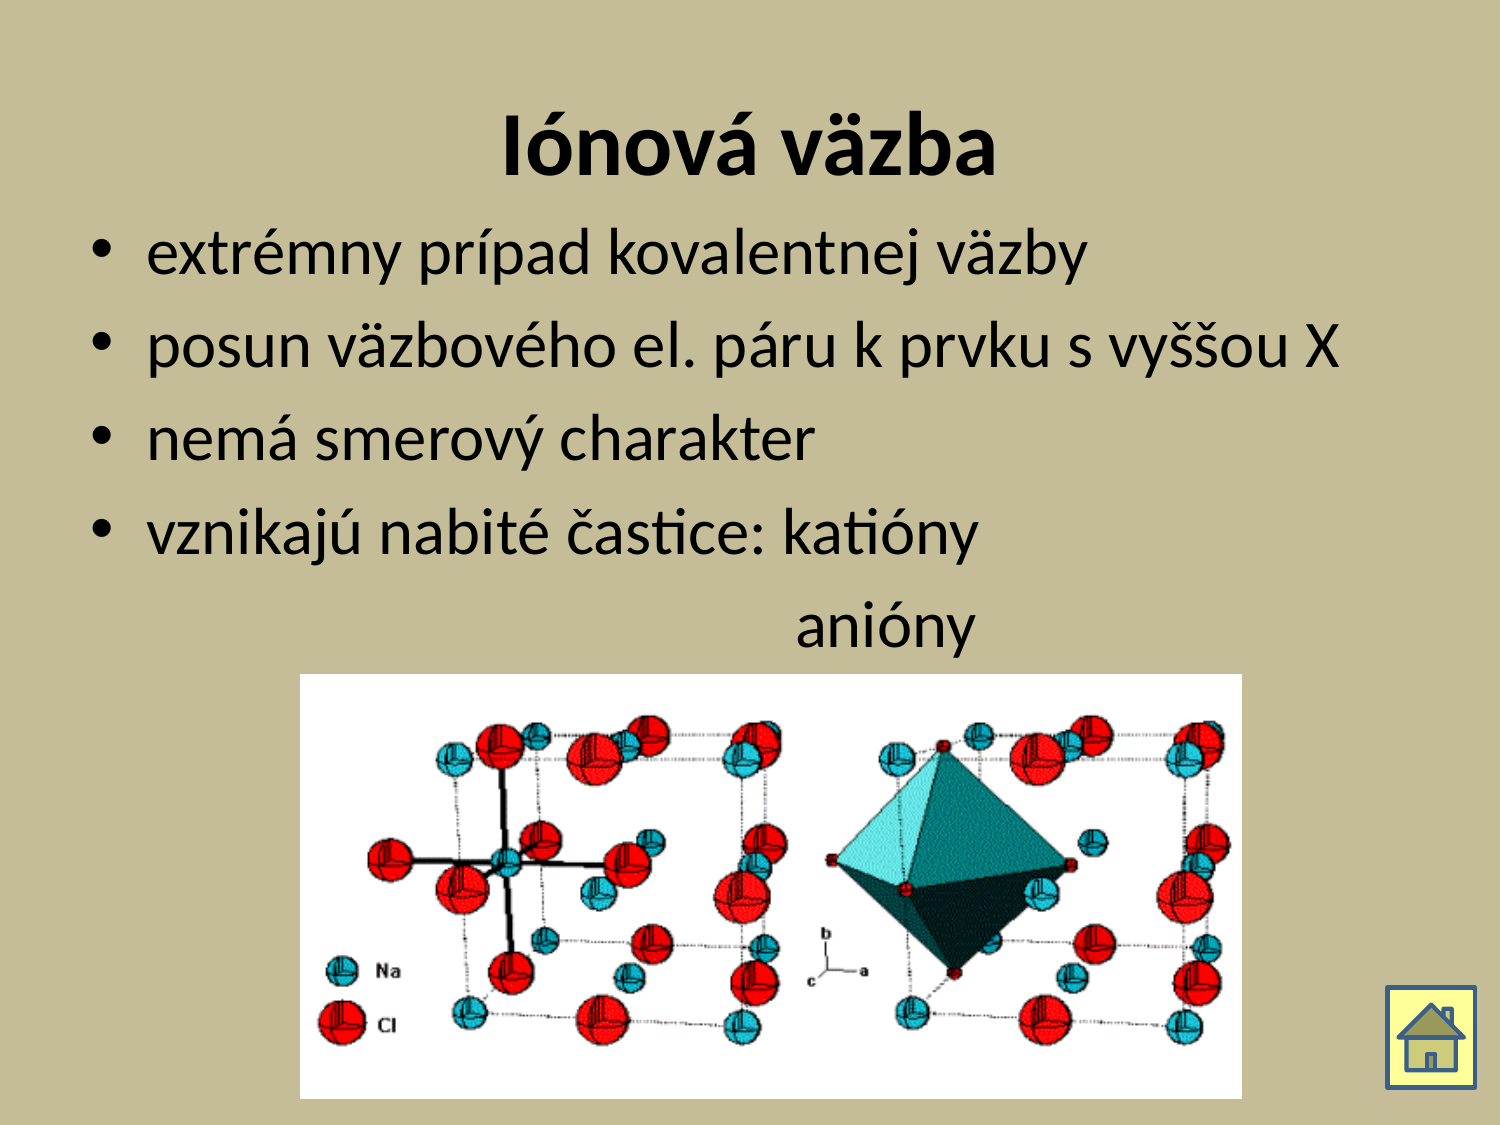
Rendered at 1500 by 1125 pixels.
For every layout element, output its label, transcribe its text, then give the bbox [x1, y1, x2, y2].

picture [299, 674, 1242, 1099]
text_box [1385, 985, 1477, 1090]
title Iónová väzba [75, 45, 1425, 200]
list extrémny prípad kovalentnej väzby posun väzbového el. páru k prvku s vyššou X nemá smerový charakter vznikajú nabité častice: katióny anióny [75, 200, 1425, 1005]
